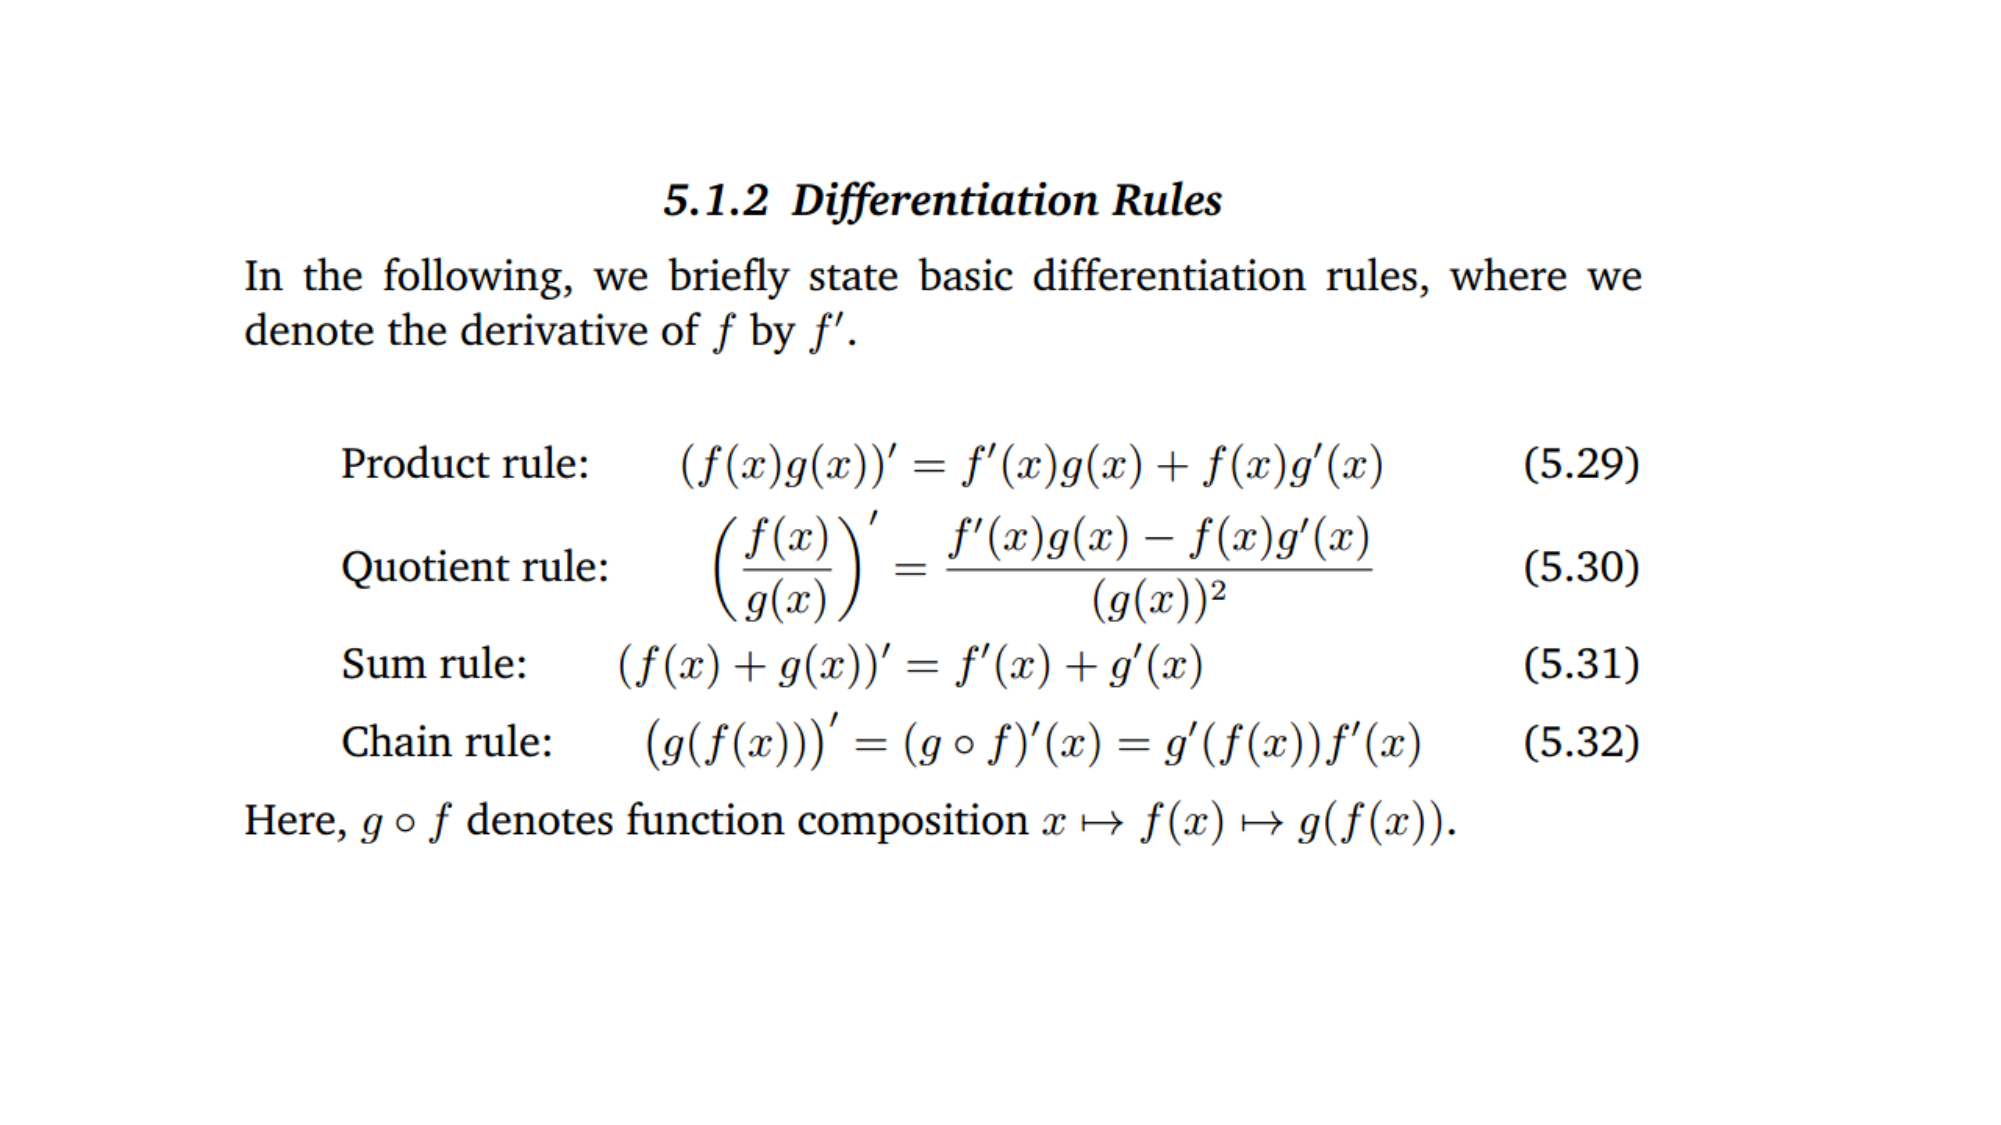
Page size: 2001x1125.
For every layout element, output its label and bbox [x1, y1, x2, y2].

picture [216, 134, 1671, 870]
